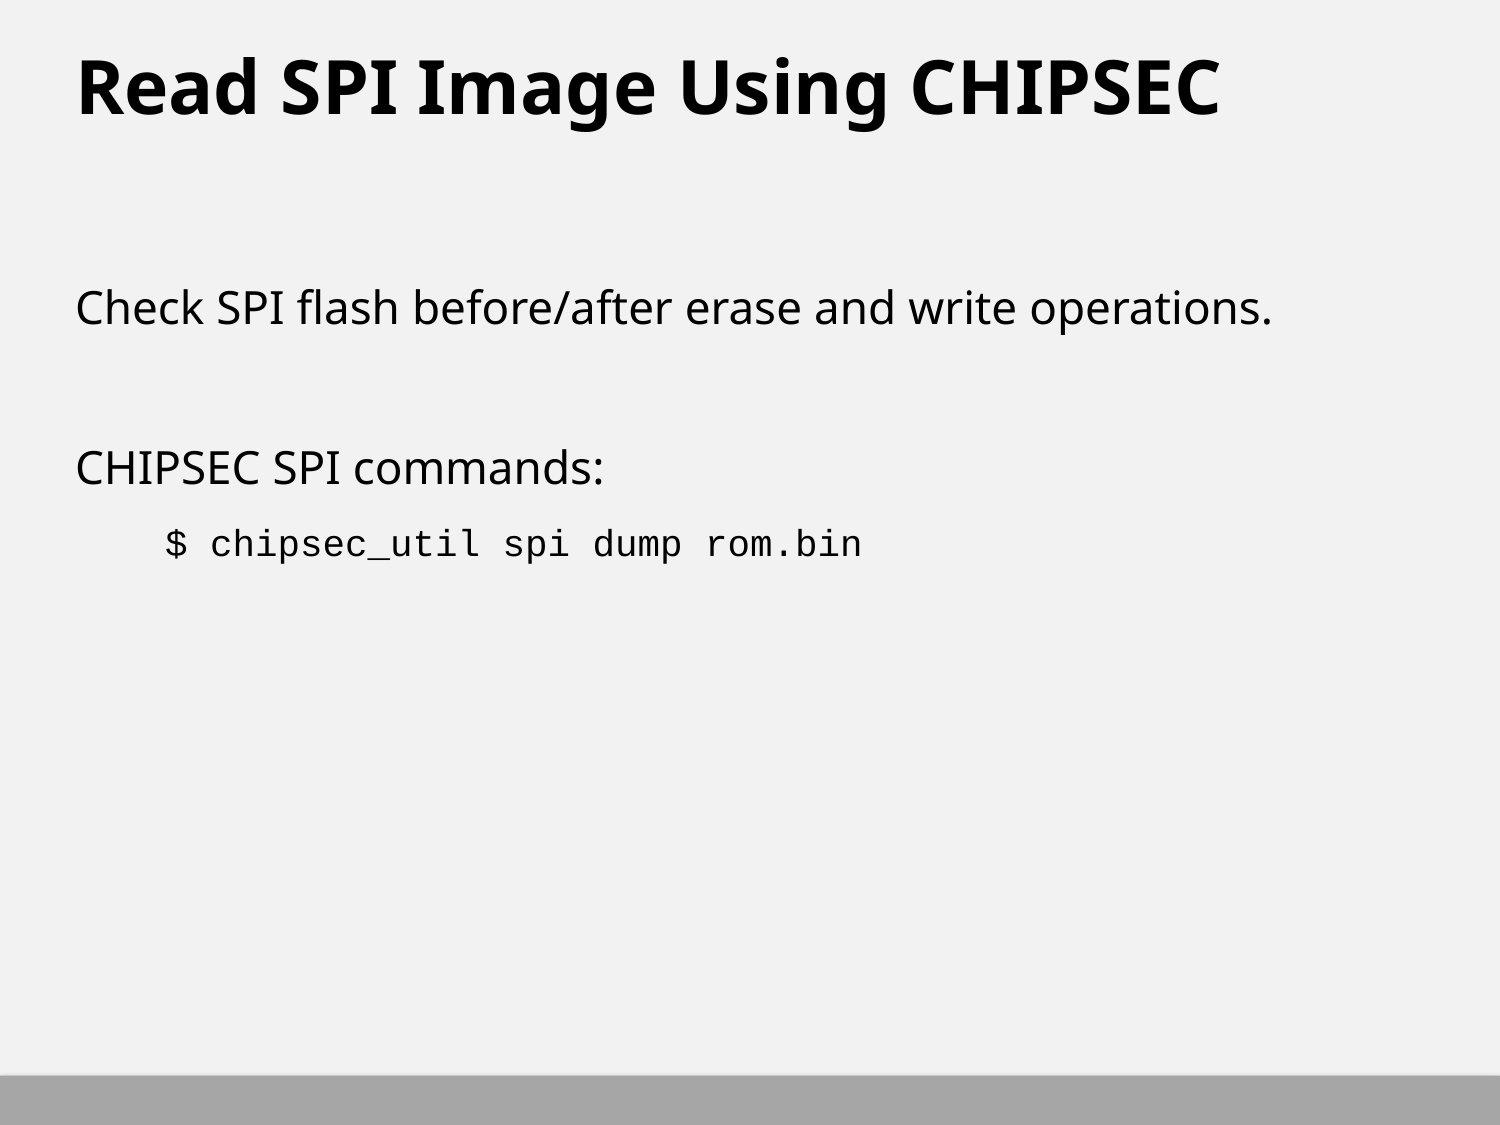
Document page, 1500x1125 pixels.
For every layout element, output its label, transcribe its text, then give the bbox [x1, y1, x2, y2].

title Read SPI Image Using CHIPSEC [75, 40, 1425, 203]
list Check SPI flash before/after erase and write operations. CHIPSEC SPI commands: $ chipsec_util spi dump rom.bin [75, 278, 1425, 1022]
